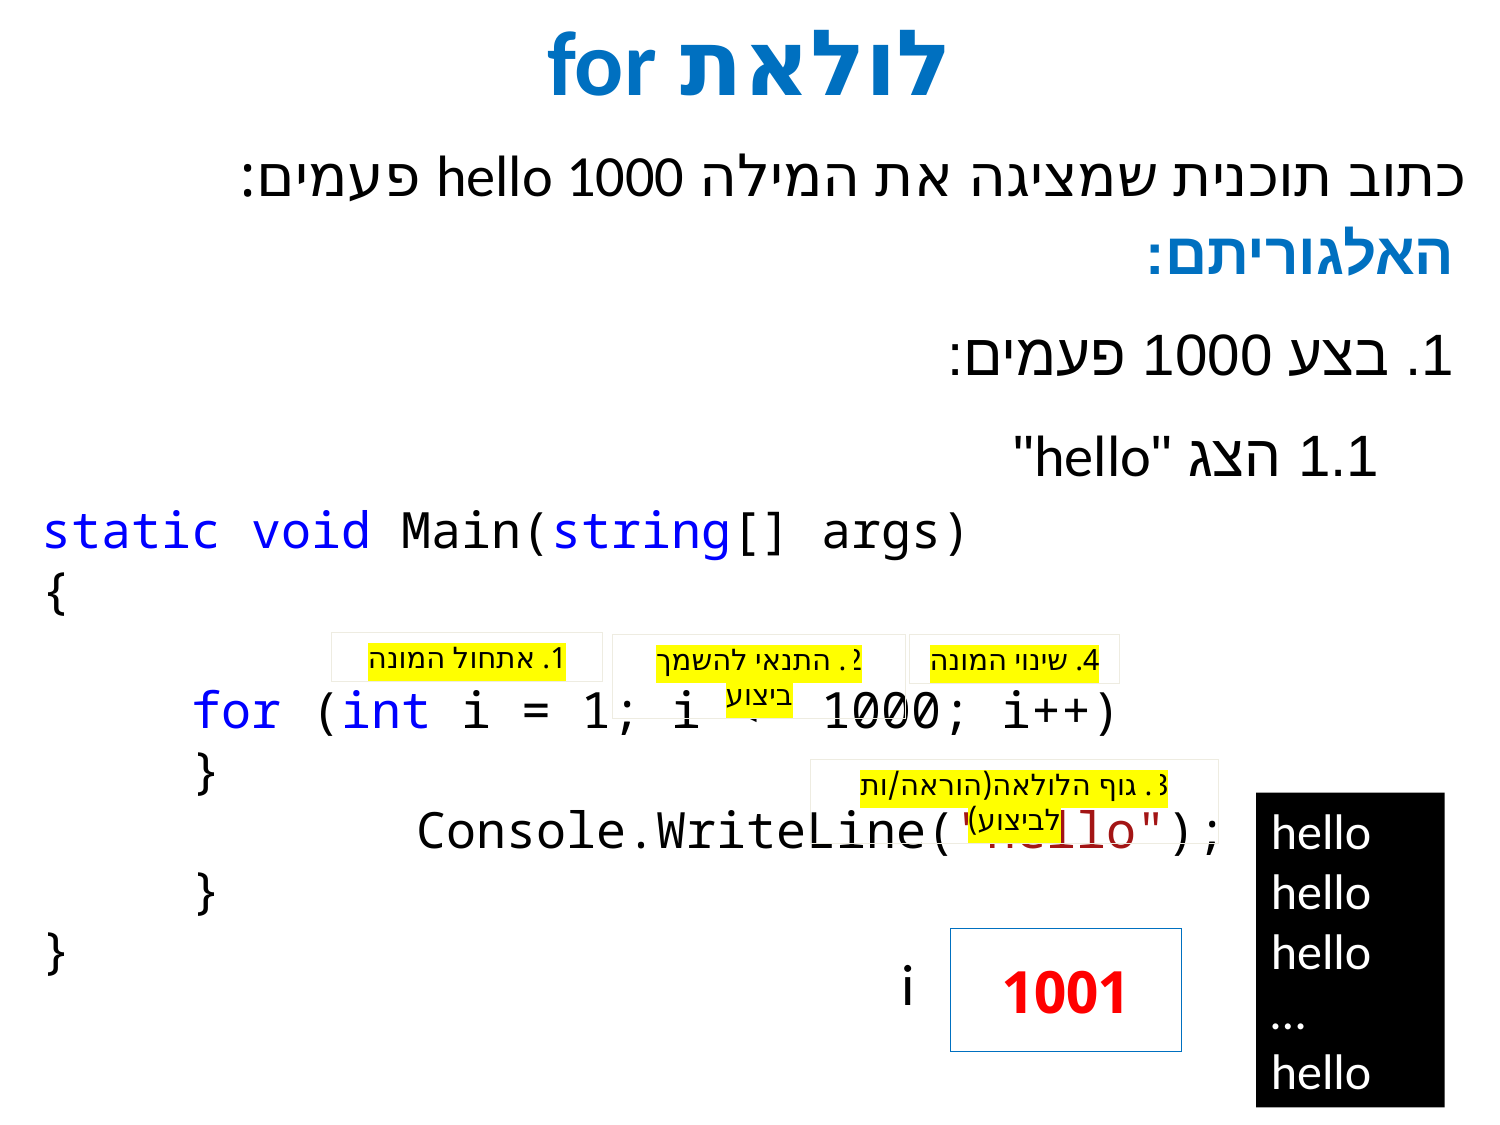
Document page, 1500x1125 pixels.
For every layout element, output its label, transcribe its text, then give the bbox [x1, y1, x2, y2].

text_box 2. התנאי להשמך ביצוע [612, 634, 906, 719]
text_box 1. אתחול המונה [331, 632, 603, 682]
text_box static void Main(string[] args) { for (int i = 1; i <= 1000; i++) } Console.WriteLine("hello"); } } [26, 491, 1466, 987]
text_box 3. גוף הלולאה(הוראה/ות לביצוע) [810, 759, 1219, 844]
title לולאת for [30, 0, 1469, 159]
text_box 1001 [950, 928, 1182, 1052]
text_box כתוב תוכנית שמציגה את המילה hello 1000 פעמים: [43, 120, 1482, 216]
text_box hello hello hello … hello [1256, 792, 1445, 1108]
text_box 4. שינוי המונה [909, 634, 1120, 684]
text_box האלגוריתם: 1. בצע 1000 פעמים: 1.1 הצג "hello" [30, 198, 1469, 496]
text_box i [861, 939, 950, 1025]
